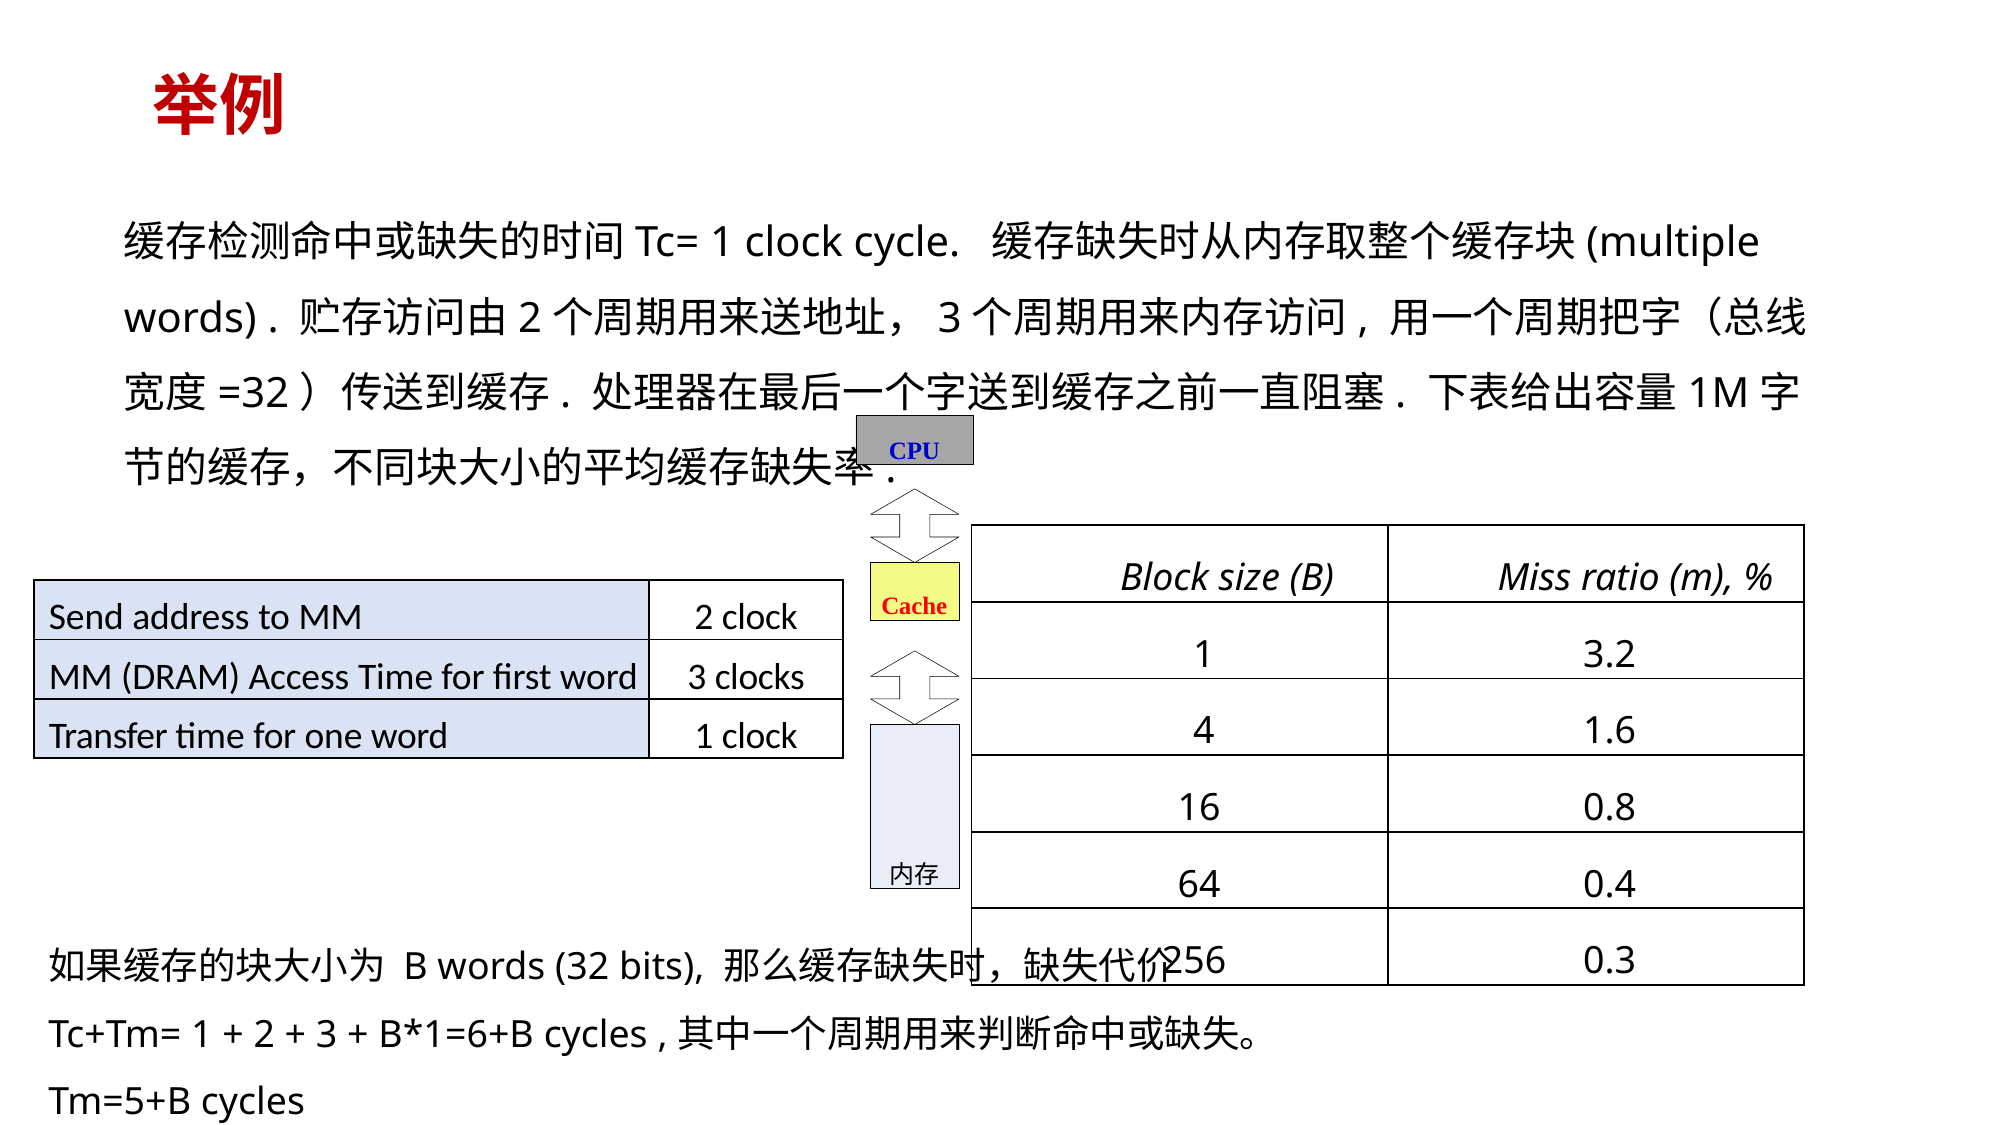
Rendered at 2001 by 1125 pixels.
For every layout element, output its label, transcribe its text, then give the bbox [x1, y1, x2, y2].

text_box Cache [870, 562, 959, 620]
table_cell 0.3 [1389, 909, 1803, 984]
text_box 内存 [870, 724, 959, 889]
table_cell MM (DRAM) Access Time for first word [35, 640, 648, 698]
table_cell 1.6 [1389, 679, 1803, 754]
table_header Block size (B) [972, 526, 1387, 601]
table_cell 3 clocks [650, 640, 842, 698]
table_cell 16 [972, 756, 1387, 831]
text_box CPU [855, 415, 974, 465]
text_box [870, 488, 959, 563]
table_cell 1 clock [650, 700, 842, 757]
title 举例 [137, 59, 1863, 157]
list 缓存检测命中或缺失的时间Tc= 1 clock cycle. 缓存缺失时从内存取整个缓存块(multiple words) . 贮存访问由2个周期用来送地址，3个周期用来内存访问, 用一个周期把字（总线宽度=32）传送到缓存. 处理器在最后一个字送到缓存之前一直阻塞. 下表给出容量1M字节的缓存，不同块大小的平均缓存缺失率: [108, 182, 1834, 563]
table_cell Transfer time for one word [35, 700, 648, 757]
table_cell 1 [972, 603, 1387, 678]
table_header Miss ratio (m), % [1389, 526, 1803, 601]
table_header Send address to MM [35, 581, 648, 639]
table_cell 4 [972, 679, 1387, 754]
table_cell 64 [972, 833, 1387, 907]
text_box [870, 650, 959, 725]
table_header 2 clock [650, 581, 842, 639]
table_cell 0.4 [1389, 833, 1803, 907]
table_cell 0.8 [1389, 756, 1803, 831]
table_cell 3.2 [1389, 603, 1803, 678]
text_box 如果缓存的块大小为 B words (32 bits), 那么缓存缺失时，缺失代价 Tc+Tm= 1 + 2 + 3 + B*1=6+B cycles ,其中一个周期用来判断命中或缺失。 Tm=5+B cycles [33, 912, 1417, 1125]
